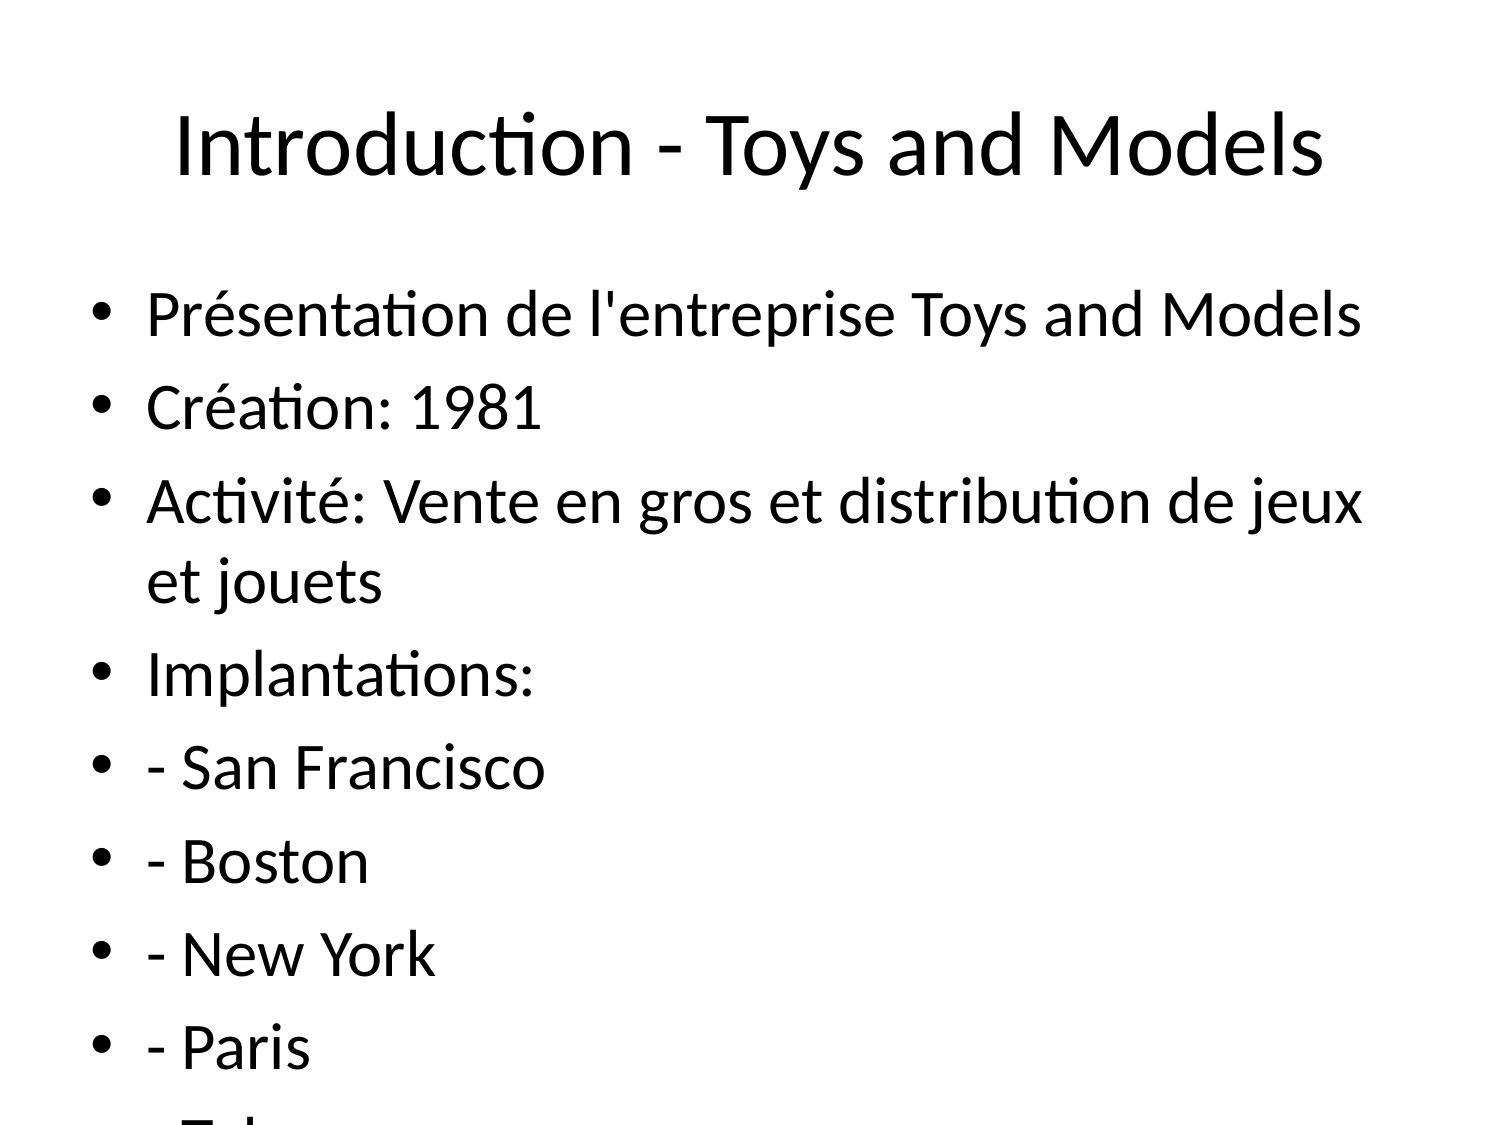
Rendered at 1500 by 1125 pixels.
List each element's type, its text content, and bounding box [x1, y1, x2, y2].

title Introduction - Toys and Models [75, 45, 1425, 233]
list Présentation de l'entreprise Toys and Models Création: 1981 Activité: Vente en gros et distribution de jeux et jouets Implantations: - San Francisco - Boston - New York - Paris - Tokyo - Sydney - London [75, 262, 1425, 1005]
